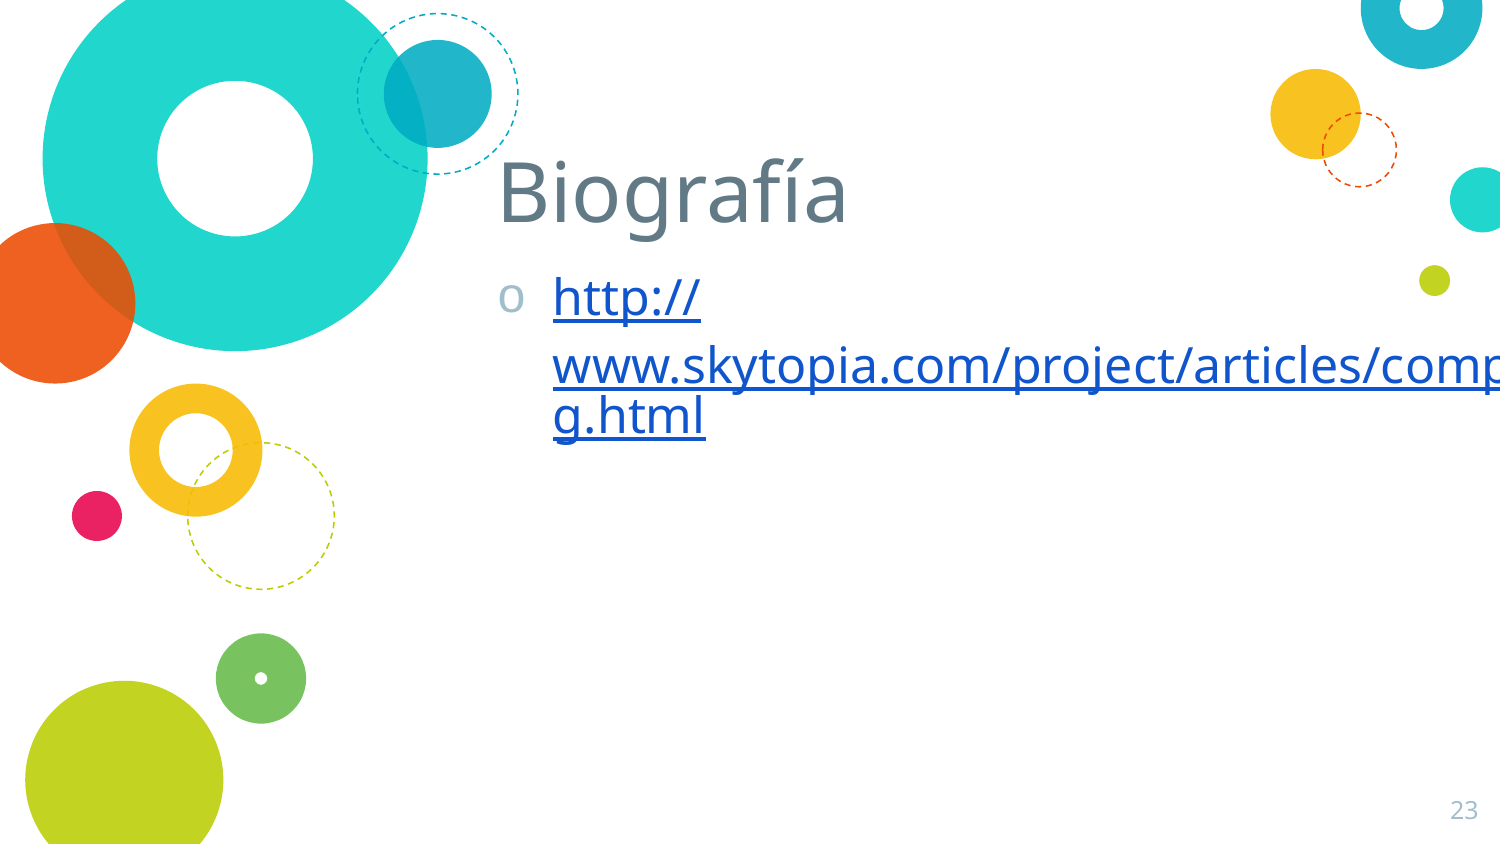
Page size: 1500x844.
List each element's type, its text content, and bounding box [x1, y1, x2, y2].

list http://www.skytopia.com/project/articles/compsci/clipping.html [481, 250, 1500, 694]
title Biografía [481, 149, 1347, 250]
slide_number 23 [1416, 779, 1494, 844]
